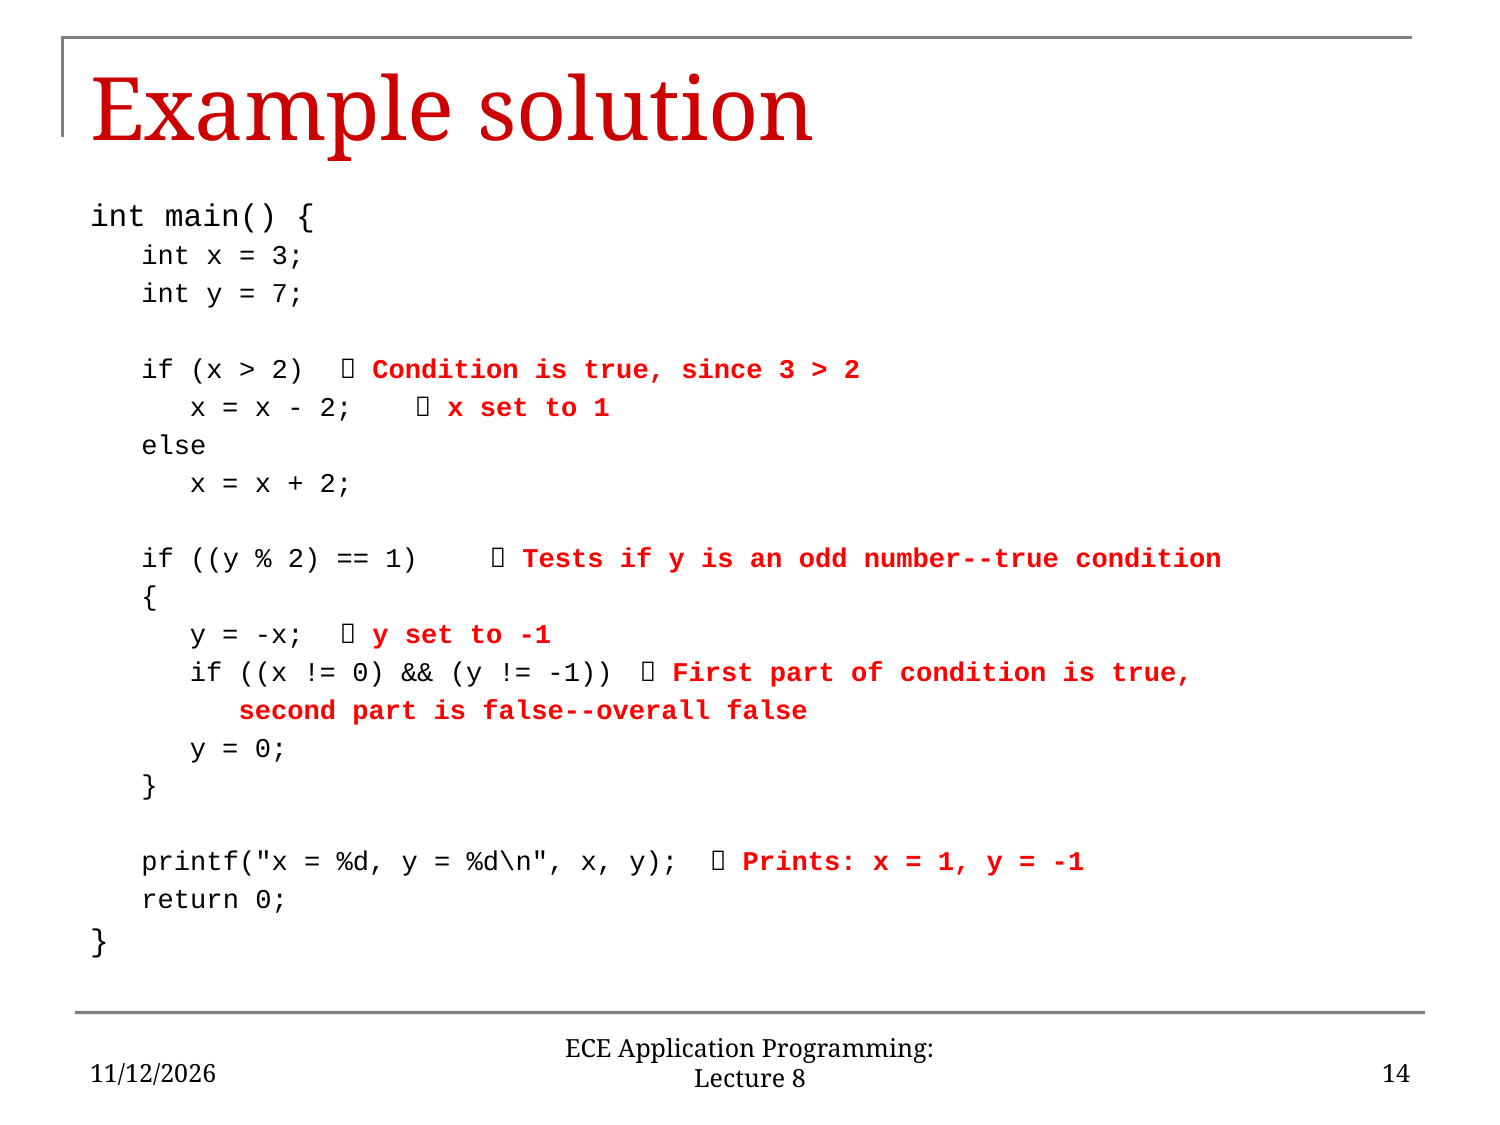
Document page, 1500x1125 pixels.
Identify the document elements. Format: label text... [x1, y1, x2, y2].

footer ECE Application Programming: Lecture 8 [512, 1024, 988, 1101]
list int main() { int x = 3; int y = 7; if (x > 2)  Condition is true, since 3 > 2 x = x - 2;  x set to 1 else x = x + 2; if ((y % 2) == 1)  Tests if y is an odd number--true condition { y = -x;  y set to -1 if ((x != 0) && (y != -1))  First part of condition is true, second part is false--overall false y = 0; } printf("x = %d, y = %d\n", x, y);  Prints: x = 1, y = -1 return 0; } [75, 187, 1425, 1006]
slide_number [74, 1023, 426, 1100]
title Example solution [75, 45, 1425, 163]
slide_number 14 [1074, 1023, 1426, 1100]
